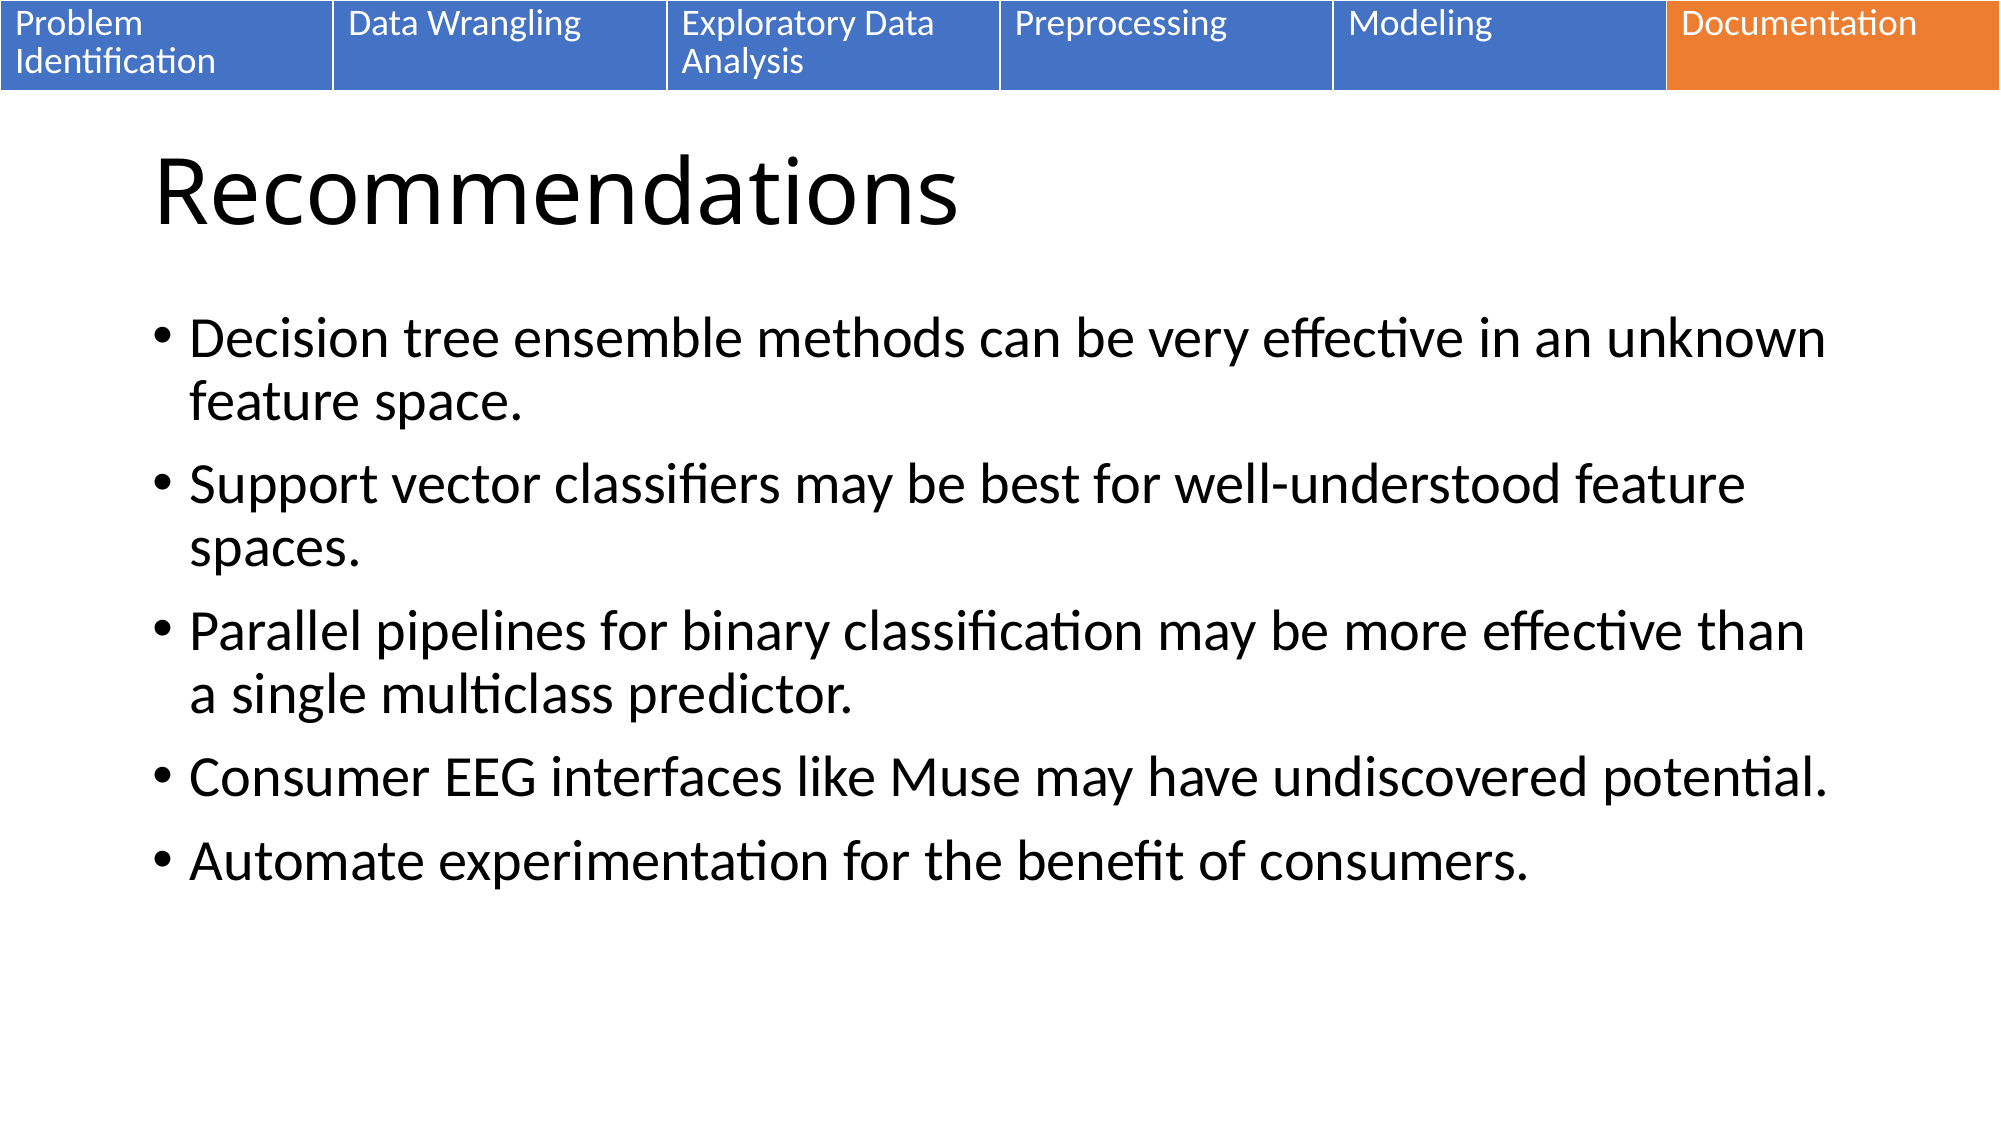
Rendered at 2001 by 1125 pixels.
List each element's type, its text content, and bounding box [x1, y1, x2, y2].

title Recommendations [137, 111, 1863, 278]
table_header Data Wrangling [334, 1, 666, 90]
table_header Documentation [1667, 1, 1999, 90]
table_header Problem Identification [1, 1, 332, 90]
table_header Modeling [1334, 1, 1666, 90]
list Decision tree ensemble methods can be very effective in an unknown feature space. Support vector classifiers may be best for well-understood feature spaces. Parallel pipelines for binary classification may be more effective than a single multiclass predictor. Consumer EEG interfaces like Muse may have undiscovered potential. Automate experimentation for the benefit of consumers. [137, 299, 1863, 1042]
table_header Exploratory Data Analysis [668, 1, 999, 90]
table_header Preprocessing [1001, 1, 1332, 90]
